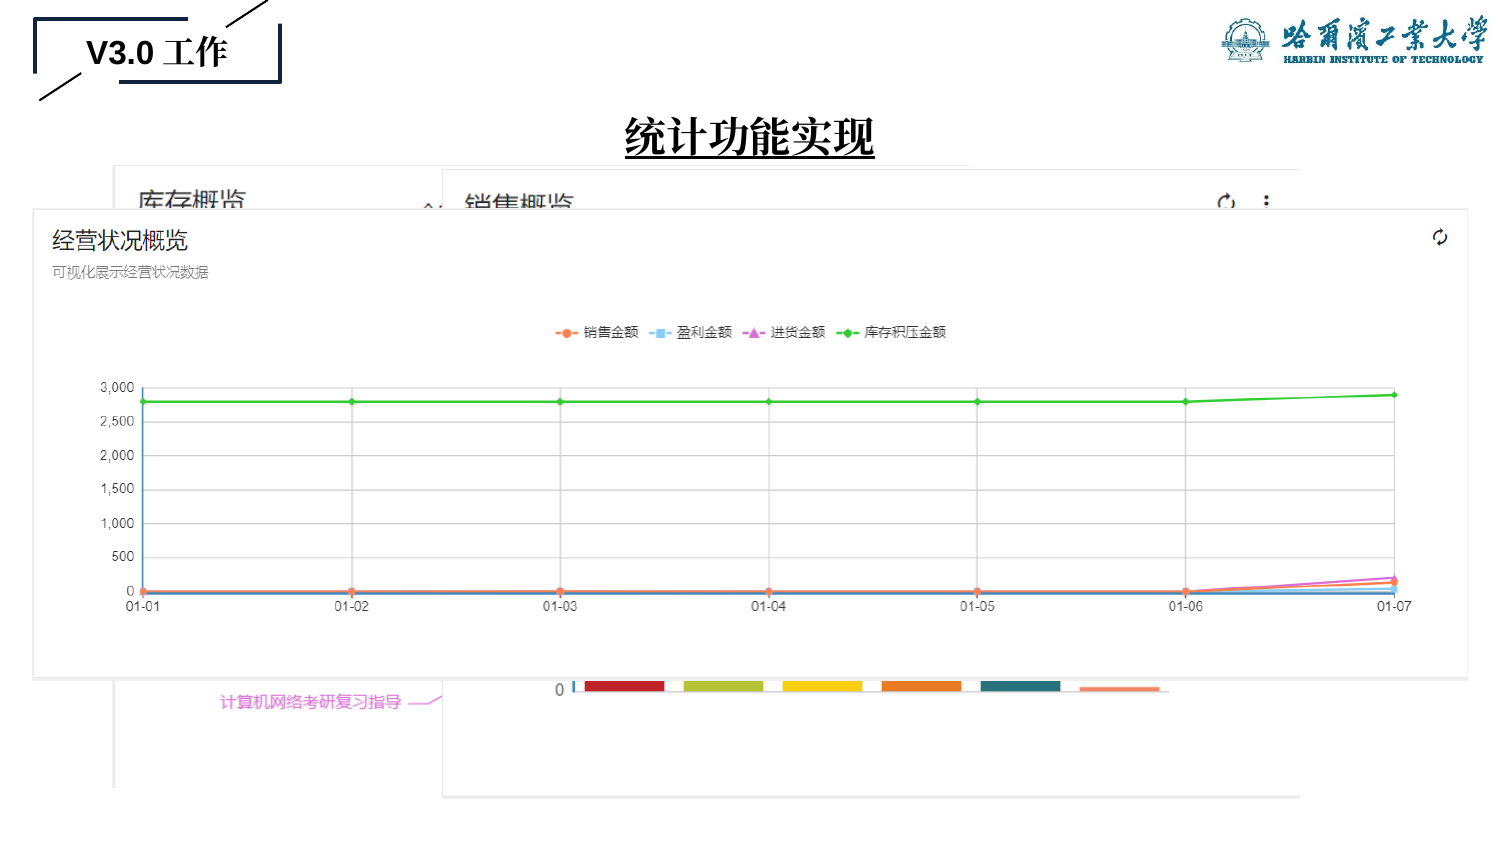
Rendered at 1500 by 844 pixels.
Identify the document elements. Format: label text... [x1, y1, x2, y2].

picture [31, 165, 1469, 799]
picture [1219, 9, 1493, 71]
text_box 统计功能实现 [609, 103, 891, 163]
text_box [0, 0, 324, 101]
